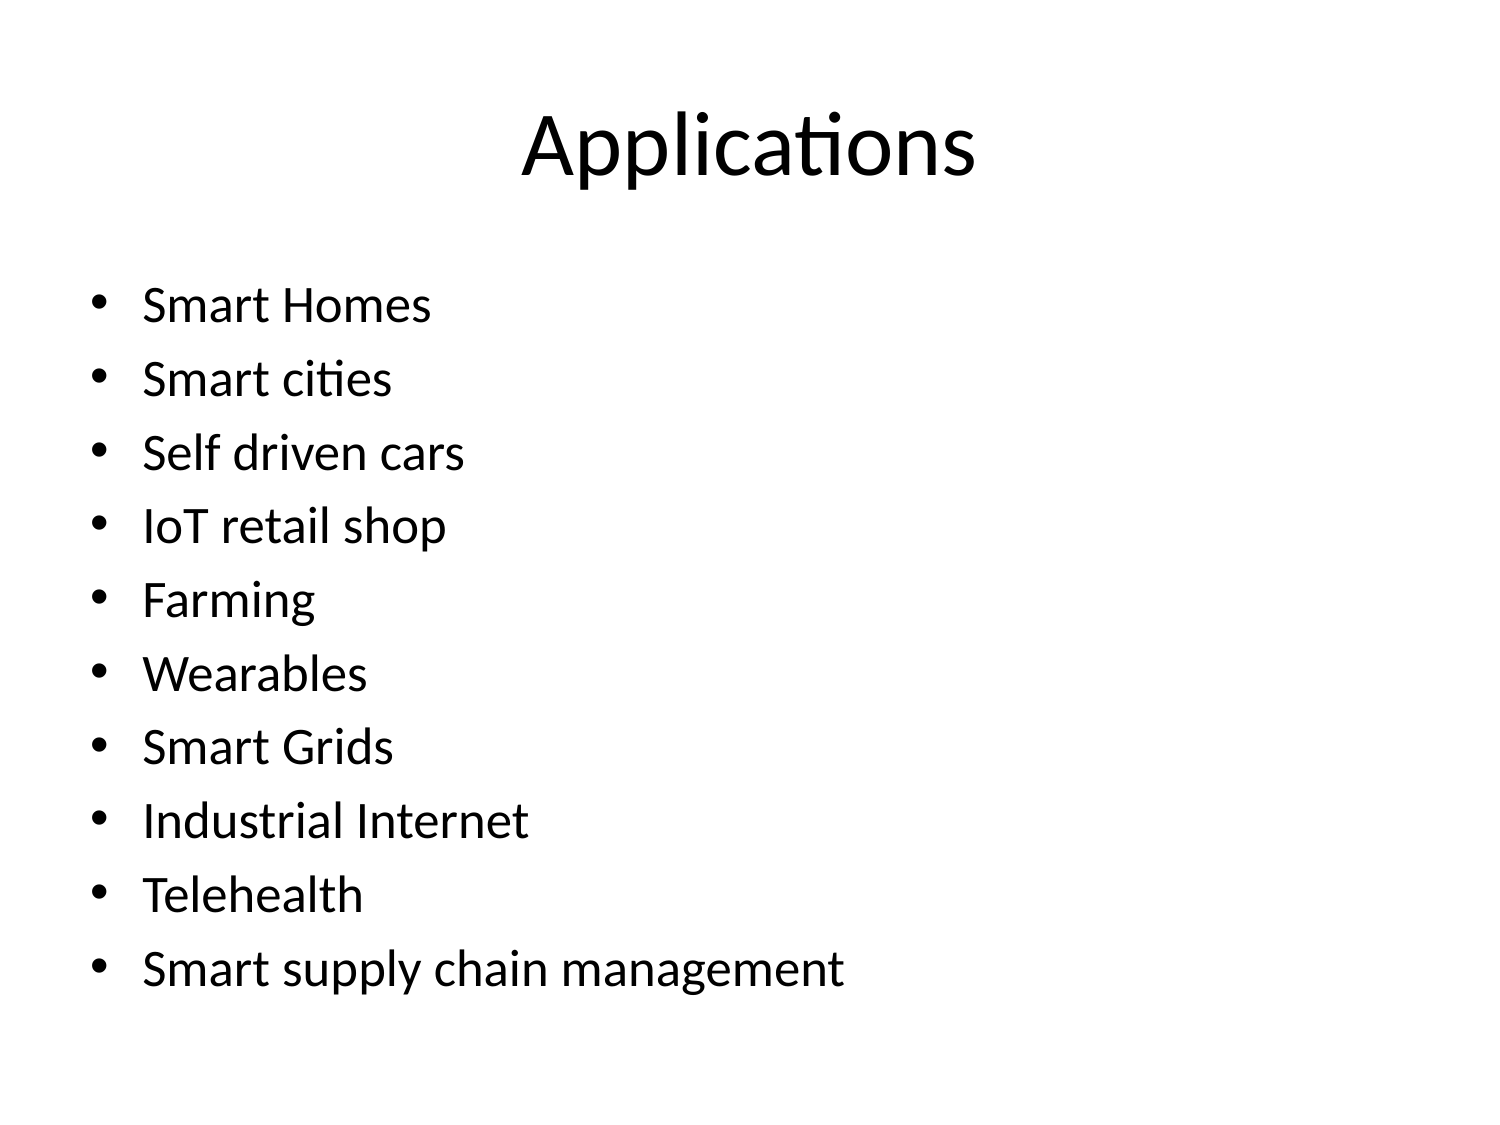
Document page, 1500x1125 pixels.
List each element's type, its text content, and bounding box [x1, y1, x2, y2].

title Applications [75, 45, 1425, 233]
list Smart Homes Smart cities Self driven cars IoT retail shop Farming Wearables Smart Grids Industrial Internet Telehealth Smart supply chain management [75, 262, 1425, 1005]
